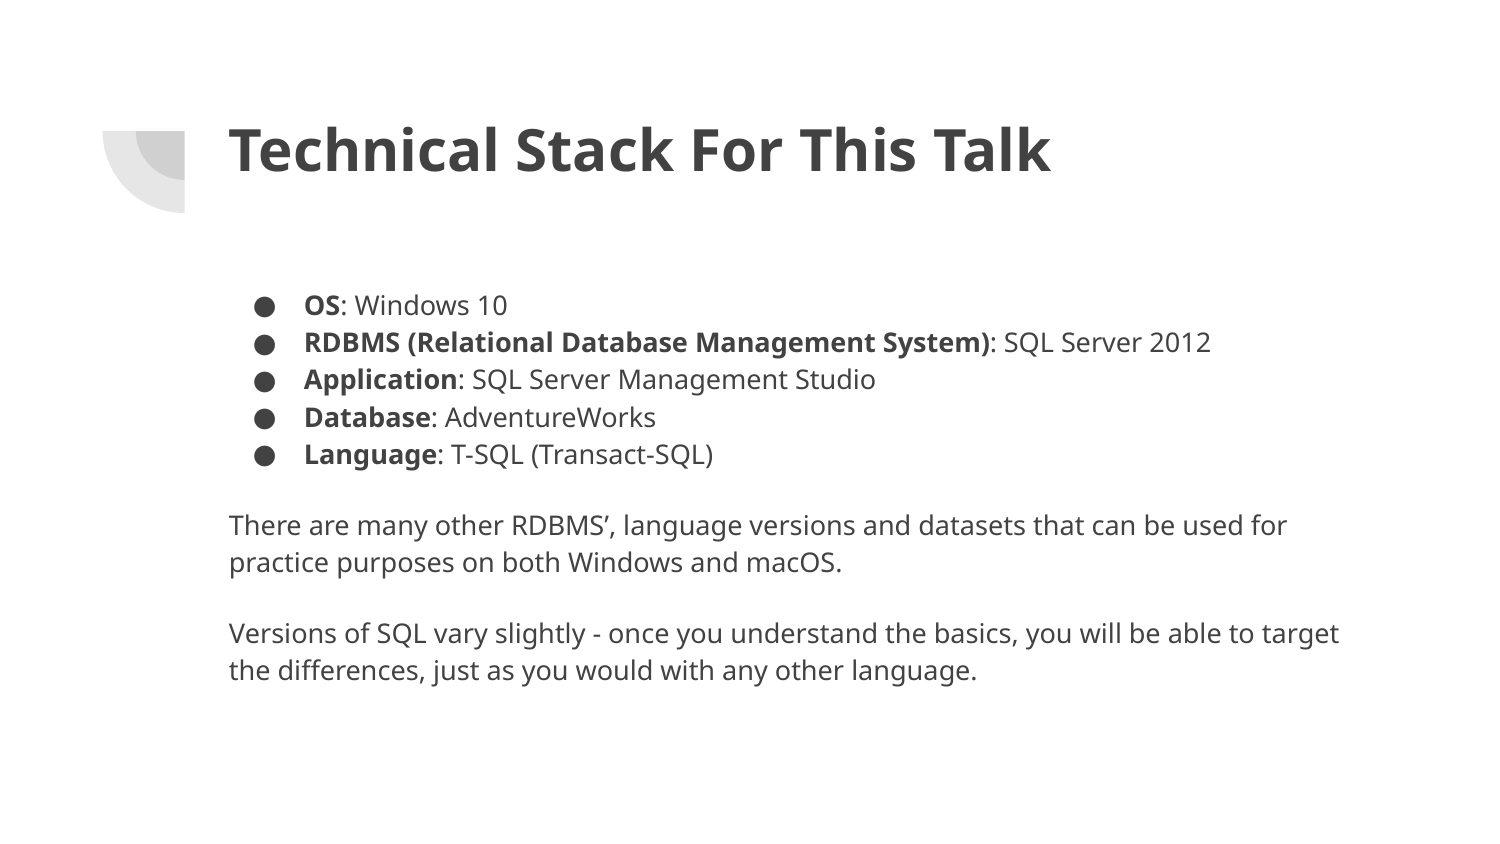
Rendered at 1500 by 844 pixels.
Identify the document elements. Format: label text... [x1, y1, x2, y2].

list OS: Windows 10 RDBMS (Relational Database Management System): SQL Server 2012 Application: SQL Server Management Studio Database: AdventureWorks Language: T-SQL (Transact-SQL) There are many other RDBMS’, language versions and datasets that can be used for practice purposes on both Windows and macOS. Versions of SQL vary slightly - once you understand the basics, you will be able to target the differences, just as you would with any other language. [213, 268, 1368, 744]
title Technical Stack For This Talk [213, 98, 1368, 263]
